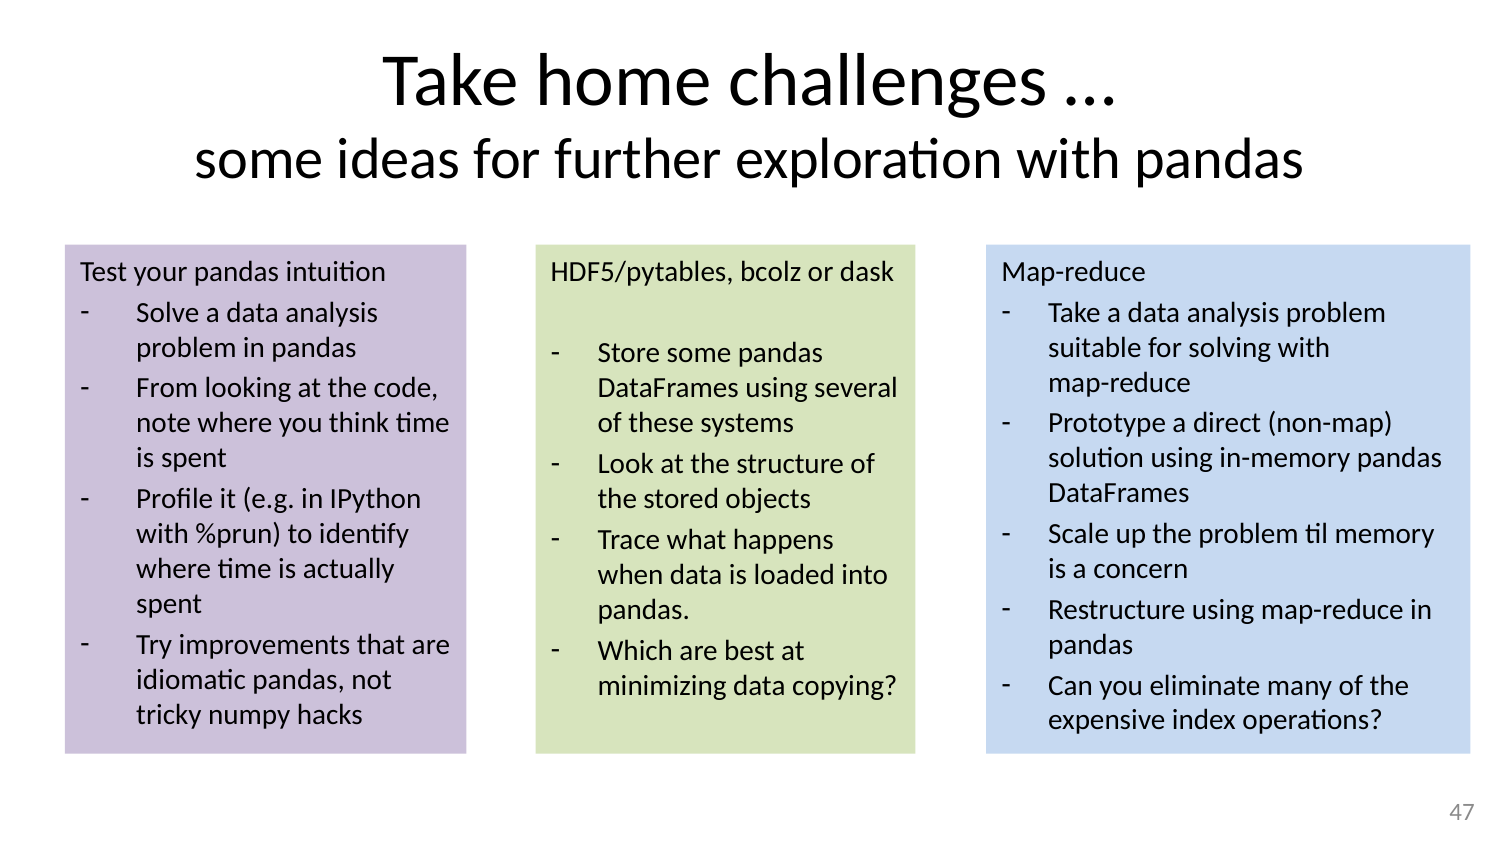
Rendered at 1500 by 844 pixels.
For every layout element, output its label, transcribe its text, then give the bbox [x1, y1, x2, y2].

text_box Test your pandas intuition Solve a data analysis problem in pandas From looking at the code, note where you think time is spent Profile it (e.g. in IPython with %prun) to identify where time is actually spent Try improvements that are idiomatic pandas, not tricky numpy hacks [64, 244, 467, 754]
slide_number 46 [1139, 788, 1490, 833]
text_box HDF5/pytables, bcolz or dask Store some pandas DataFrames using several of these systems Look at the structure of the stored objects Trace what happens when data is loaded into pandas. Which are best at minimizing data copying? [535, 244, 916, 754]
list Map-reduce Take a data analysis problem suitable for solving with map-reduce Prototype a direct (non-map) solution using in-memory pandas DataFrames Scale up the problem til memory is a concern Restructure using map-reduce in pandas Can you eliminate many of the expensive index operations? [986, 244, 1471, 754]
title Take home challenges … some ideas for further exploration with pandas [75, 23, 1425, 121]
